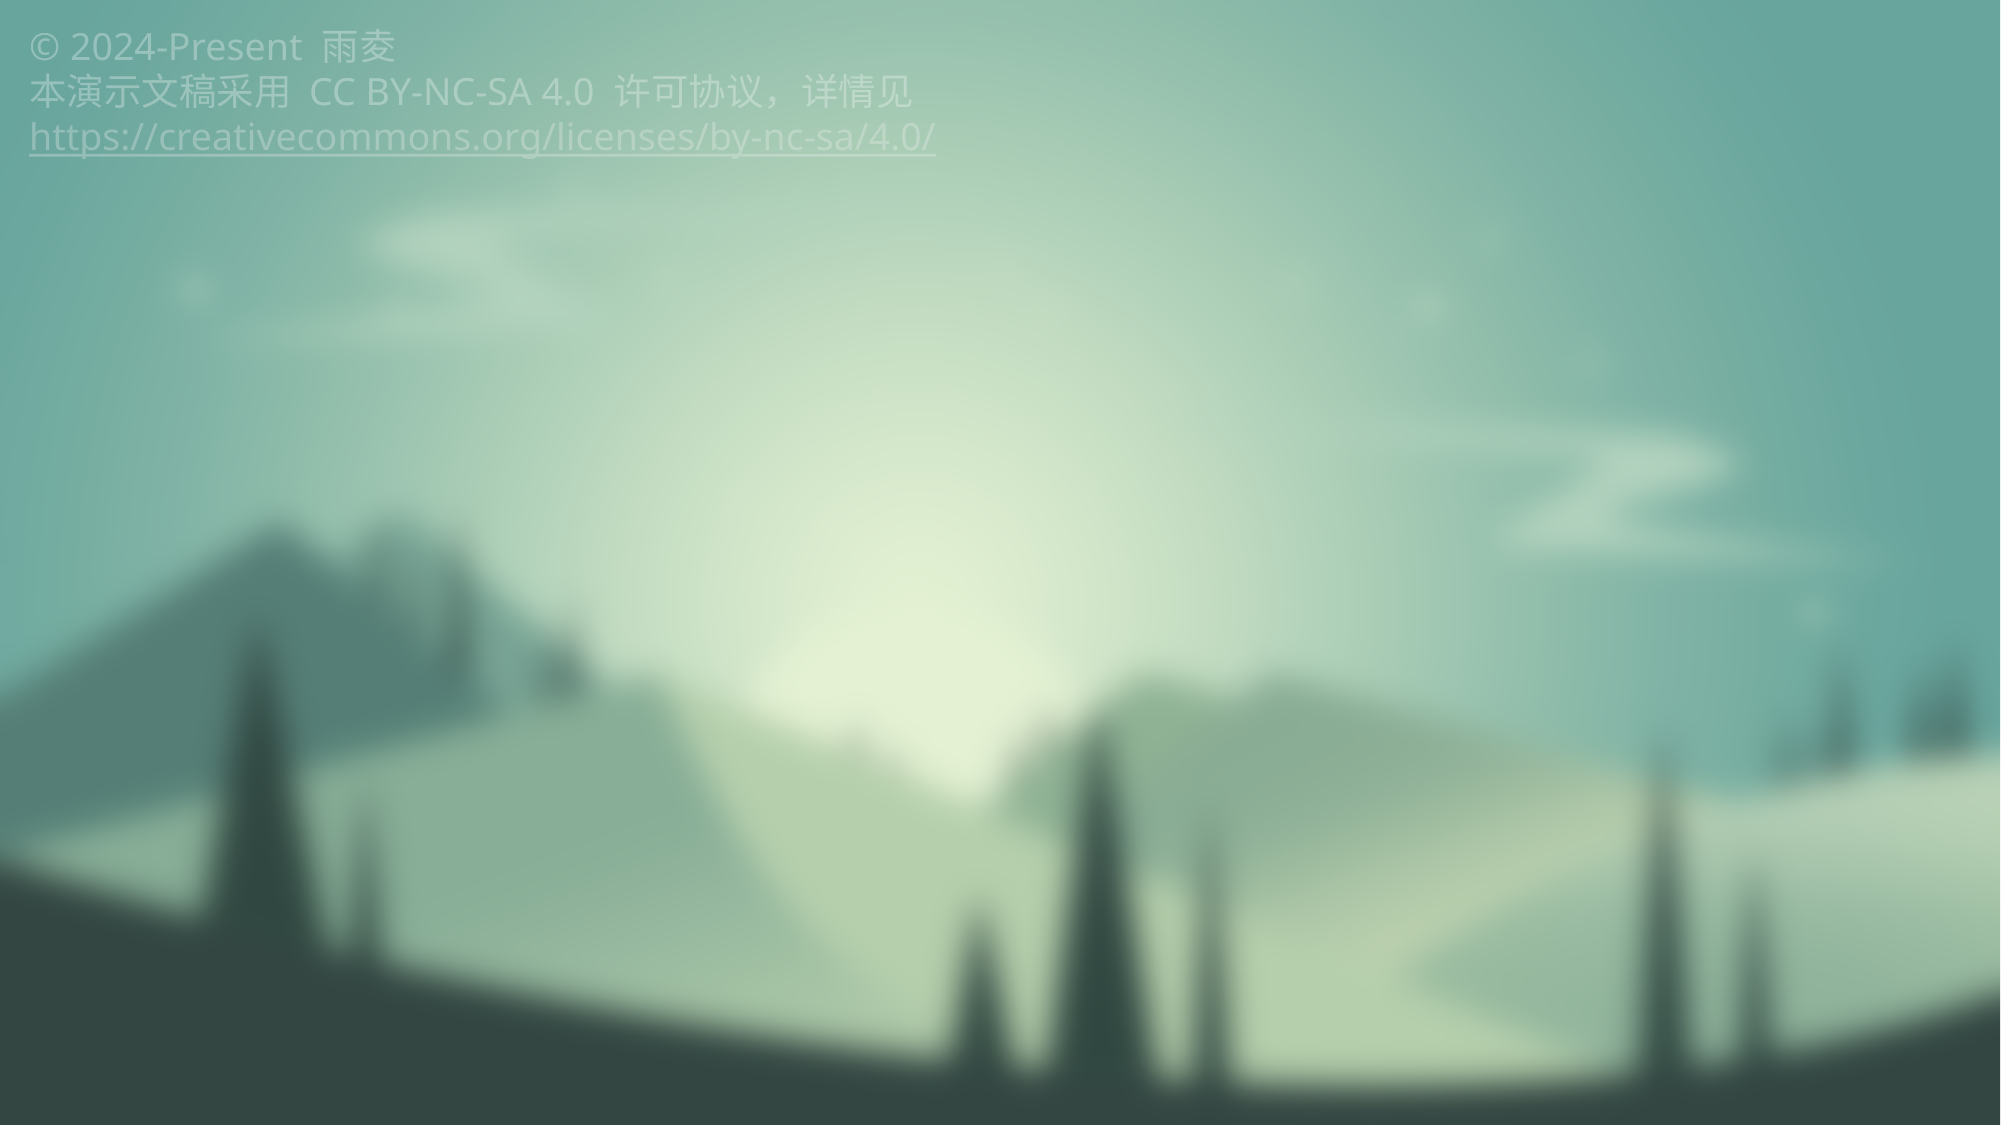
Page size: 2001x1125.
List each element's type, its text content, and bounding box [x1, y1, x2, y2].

picture [0, 0, 2001, 1125]
text_box © 2024-Present 雨夌 本演示文稿采用 CC BY-NC-SA 4.0 许可协议，详情见 https://creativecommons.org/licenses/by-nc-sa/4.0/ [14, 15, 1015, 172]
